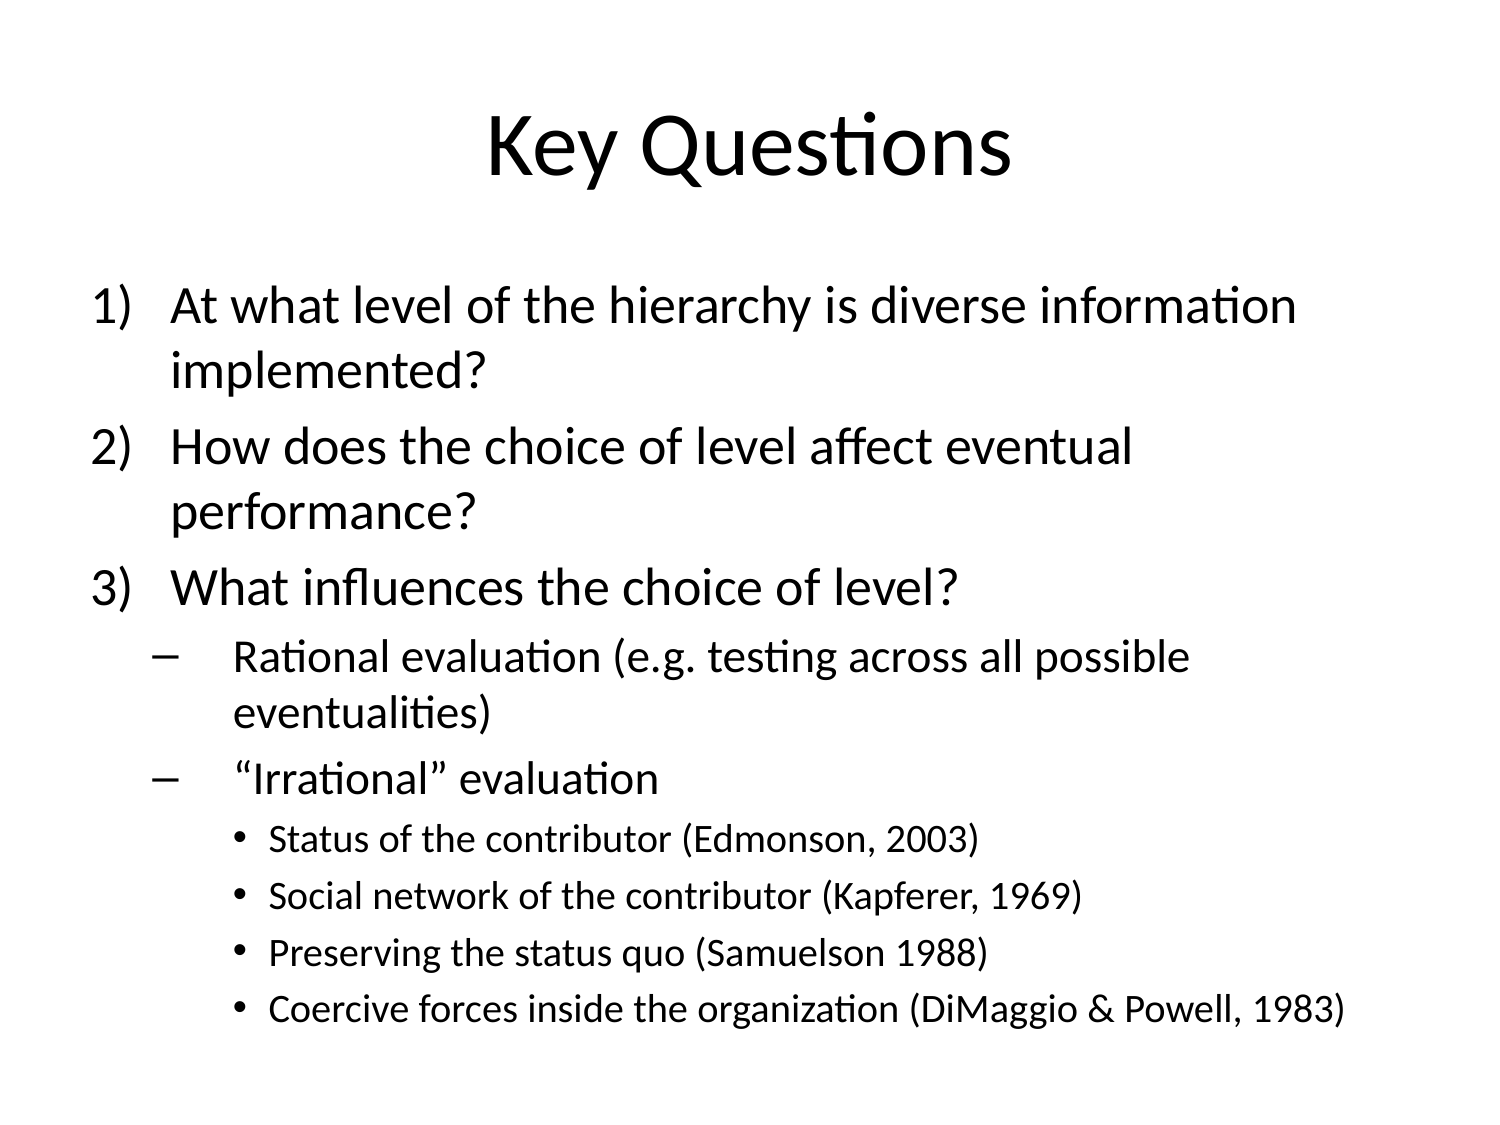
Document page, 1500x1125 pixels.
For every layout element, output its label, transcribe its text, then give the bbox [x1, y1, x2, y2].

list At what level of the hierarchy is diverse information implemented? How does the choice of level affect eventual performance? What influences the choice of level? Rational evaluation (e.g. testing across all possible eventualities) “Irrational” evaluation Status of the contributor (Edmonson, 2003) Social network of the contributor (Kapferer, 1969) Preserving the status quo (Samuelson 1988) Coercive forces inside the organization (DiMaggio & Powell, 1983) [75, 262, 1425, 1049]
title Key Questions [75, 45, 1425, 233]
